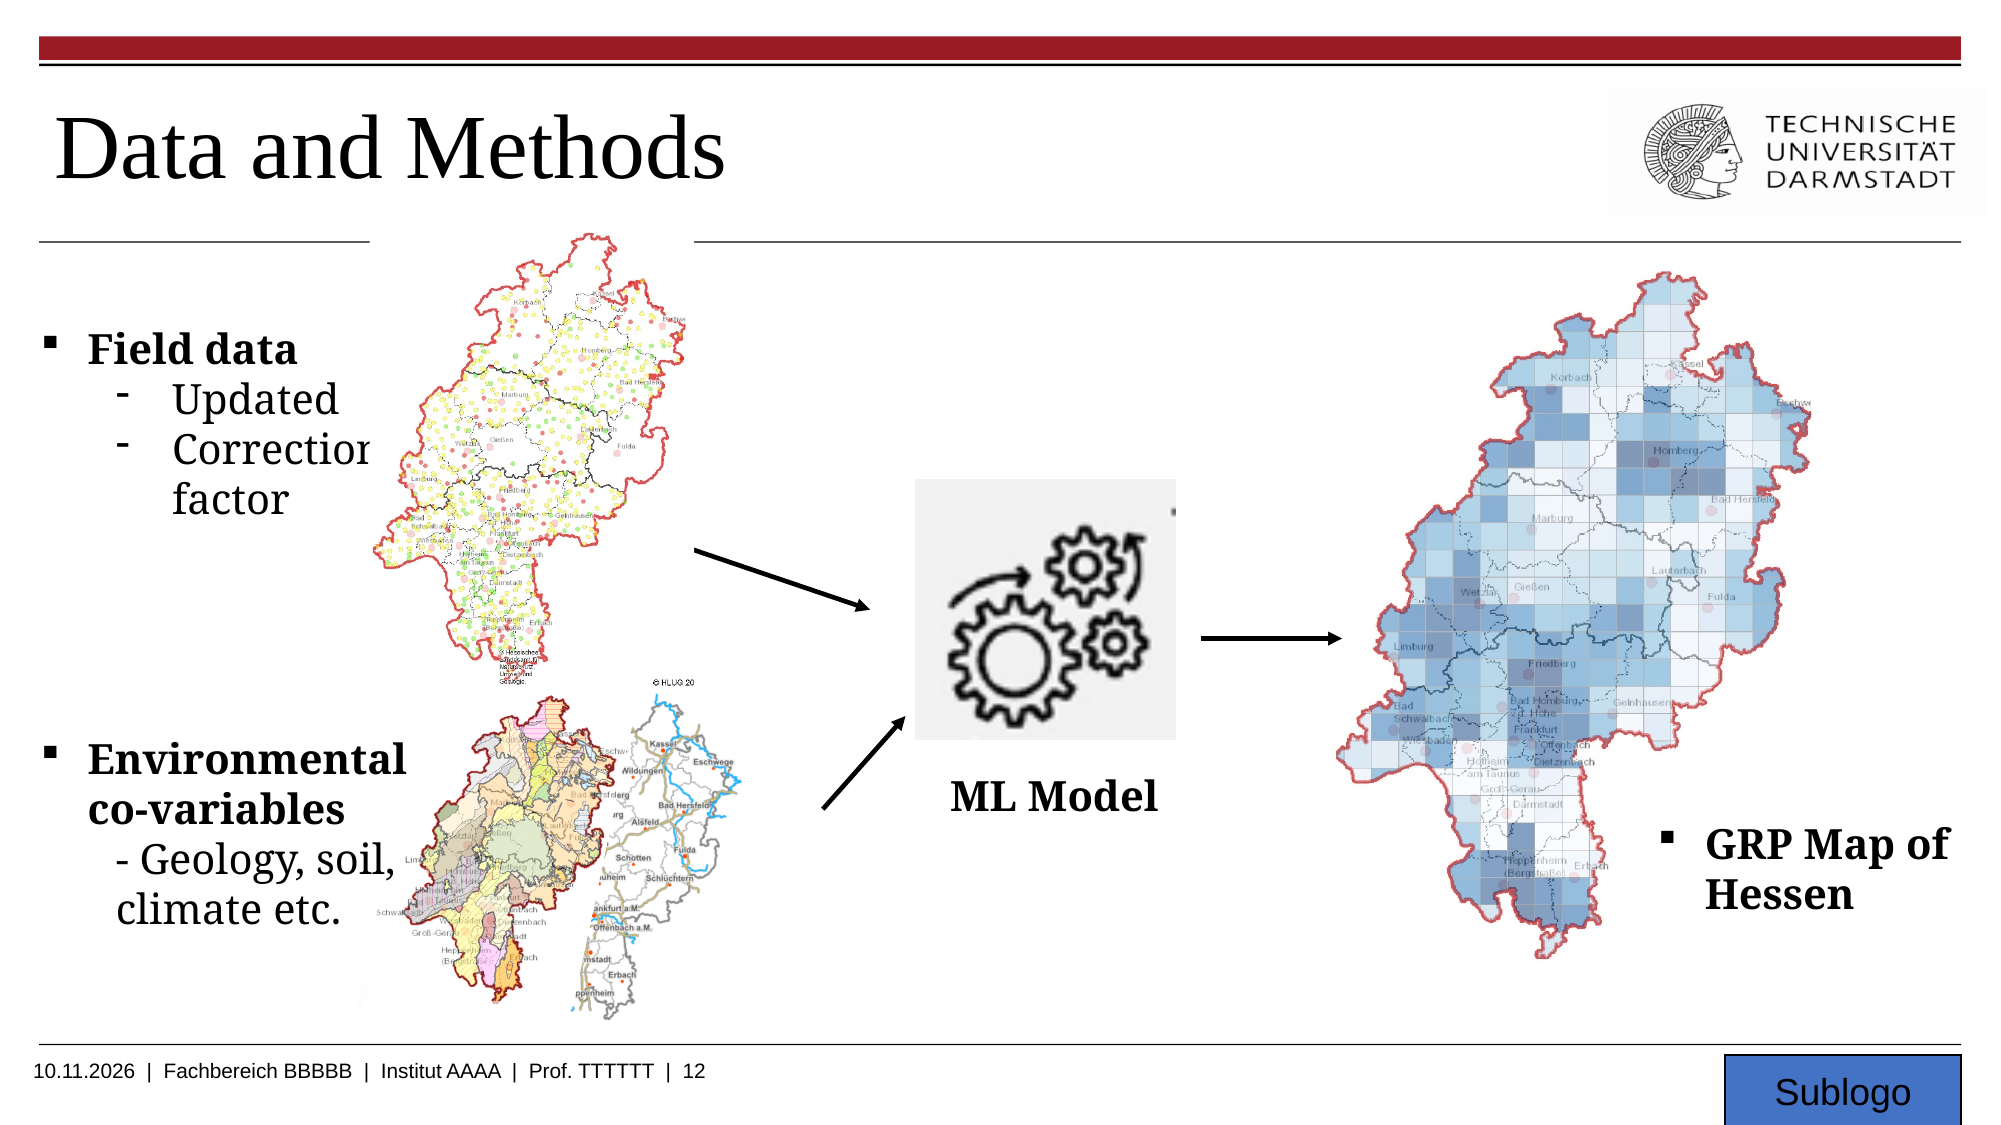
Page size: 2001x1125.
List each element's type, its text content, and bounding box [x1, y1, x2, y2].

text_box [822, 716, 906, 810]
picture [356, 219, 746, 1028]
picture [1609, 87, 1987, 216]
text_box Environmental co-variables - Geology, soil, climate etc. [26, 675, 356, 941]
picture [1322, 257, 1822, 962]
title Data and Methods [39, 80, 1532, 218]
text_box ML Model [935, 762, 1322, 828]
text_box GRP Map of Hessen [1822, 760, 2000, 926]
picture [915, 479, 1176, 740]
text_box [695, 532, 871, 610]
text_box Field data Updated Correction factor [26, 264, 369, 530]
